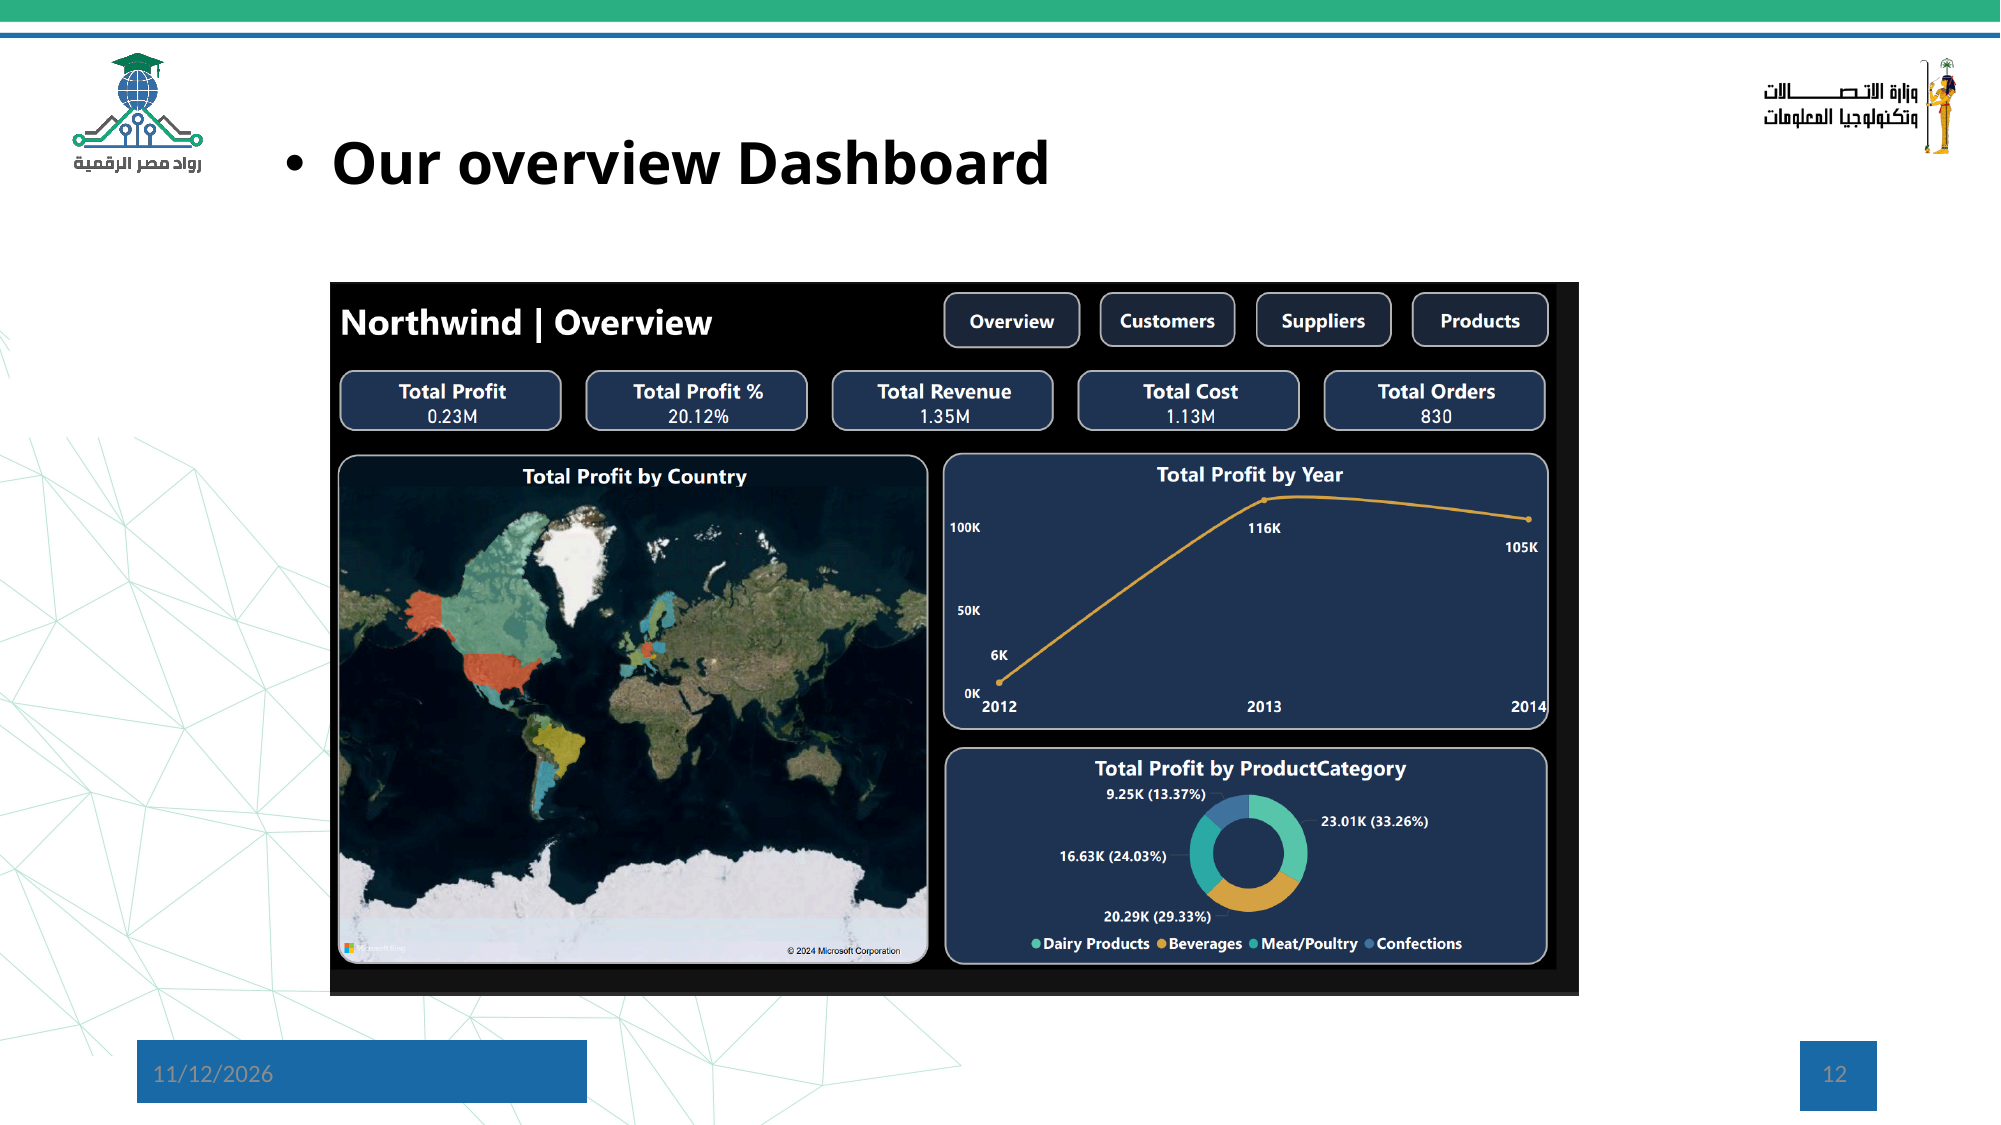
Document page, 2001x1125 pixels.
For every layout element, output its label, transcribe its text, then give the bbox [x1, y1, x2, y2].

slide_number 12 [1412, 1042, 1863, 1103]
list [330, 282, 1579, 996]
picture [0, 0, 2000, 1125]
footer [662, 1042, 1338, 1103]
title Our overview Dashboard [269, 66, 1632, 266]
slide_number 22-Oct-2024 [137, 1042, 588, 1103]
